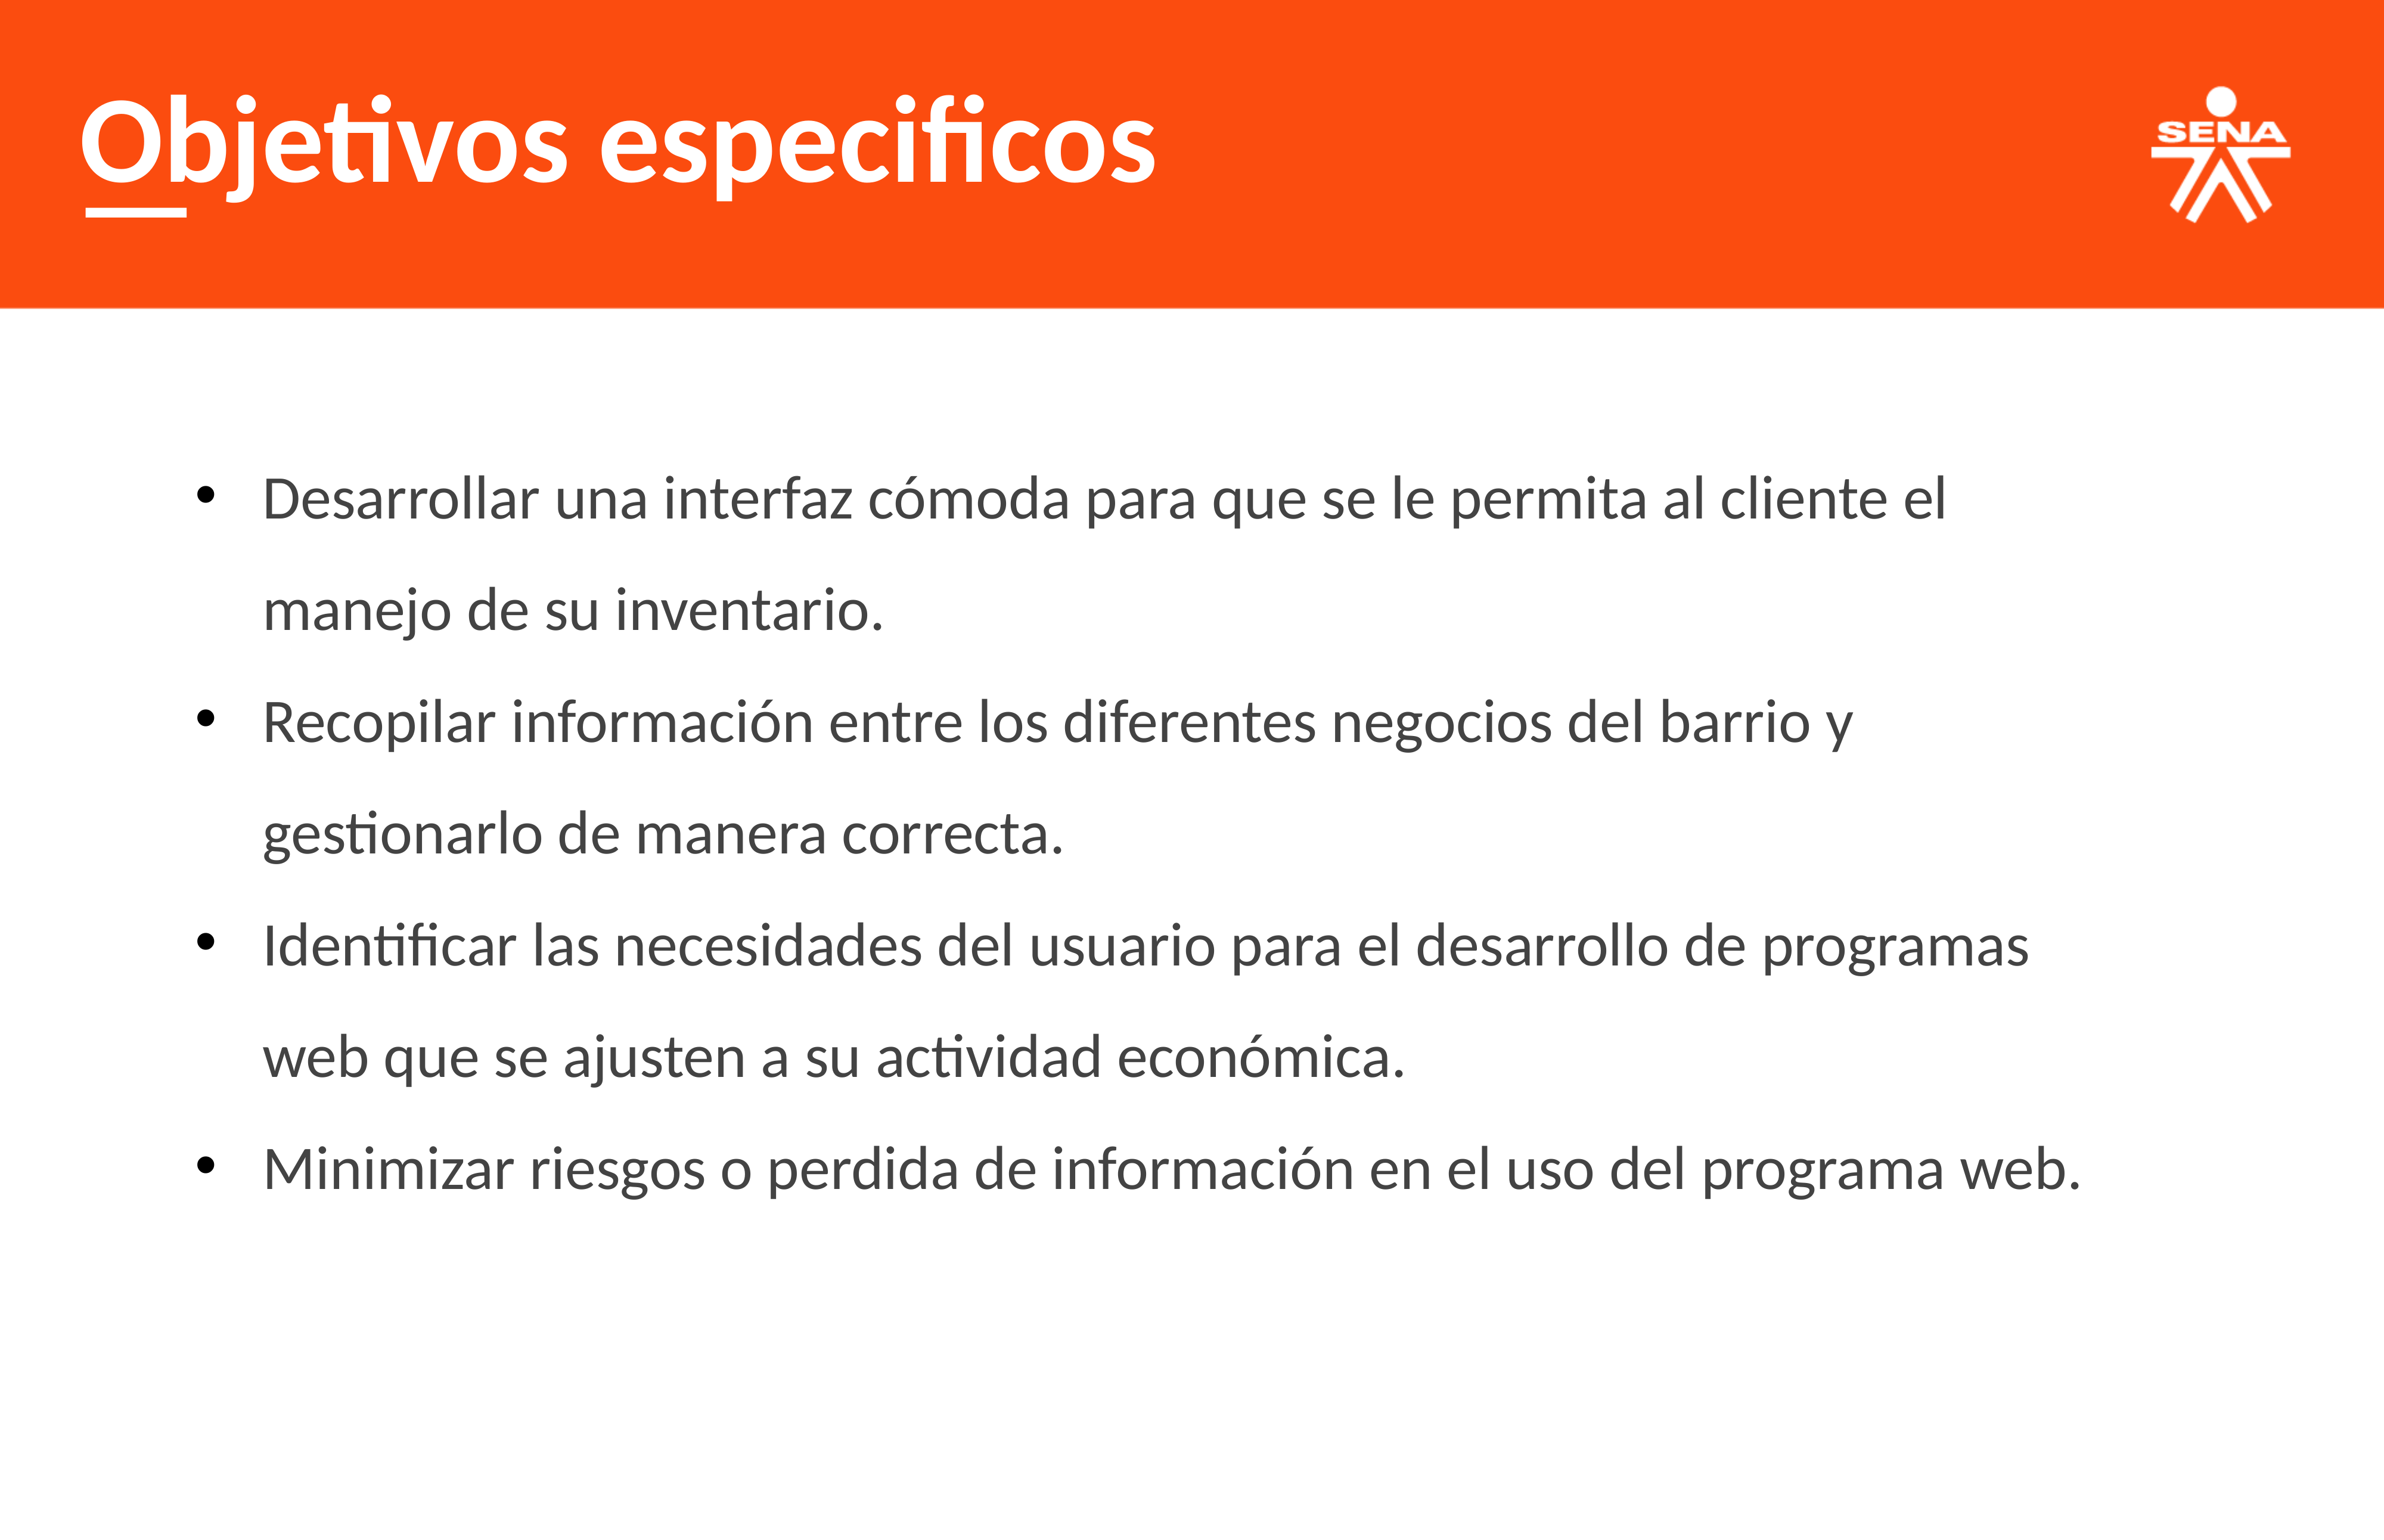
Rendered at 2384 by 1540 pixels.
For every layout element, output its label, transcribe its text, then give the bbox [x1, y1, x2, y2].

text_box Objetivos especificos [23, 0, 1242, 213]
text_box [85, 207, 187, 218]
text_box Desarrollar una interfaz cómoda para que se le permita al cliente el manejo de su inventario. Recopilar información entre los diferentes negocios del barrio y gestionarlo de manera correcta. Identificar las necesidades del usuario para el desarrollo de programas web que se ajusten a su actividad económica. Minimizar riesgos o perdida de información en el uso del programa web. [187, 415, 2101, 1206]
picture [0, 0, 2384, 1540]
